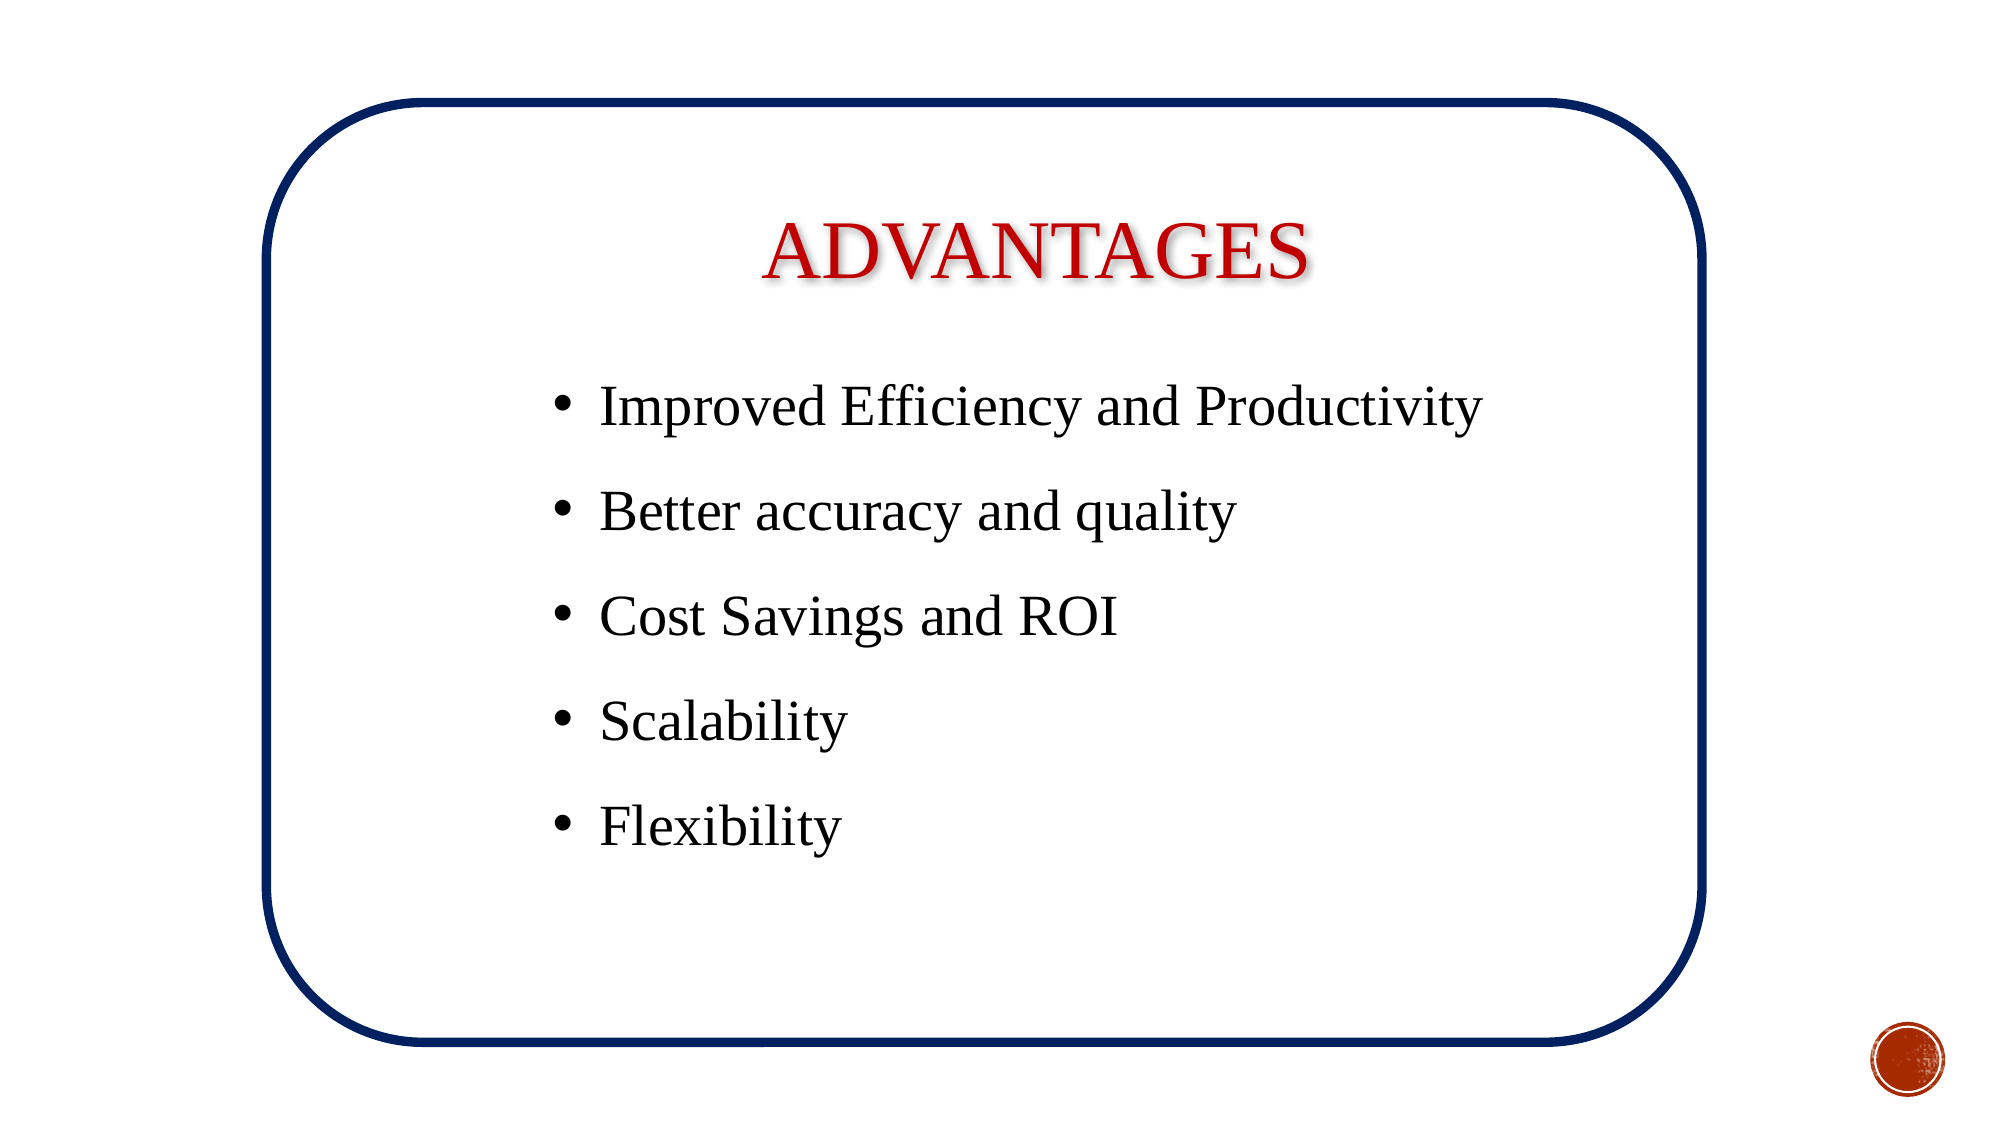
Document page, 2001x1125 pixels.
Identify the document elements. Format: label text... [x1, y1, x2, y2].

text_box [266, 102, 1703, 1043]
text_box ADVANTAGES [736, 188, 1337, 303]
text_box Improved Efficiency and Productivity Better accuracy and quality Cost Savings and ROI Scalability Flexibility [537, 325, 1582, 1125]
